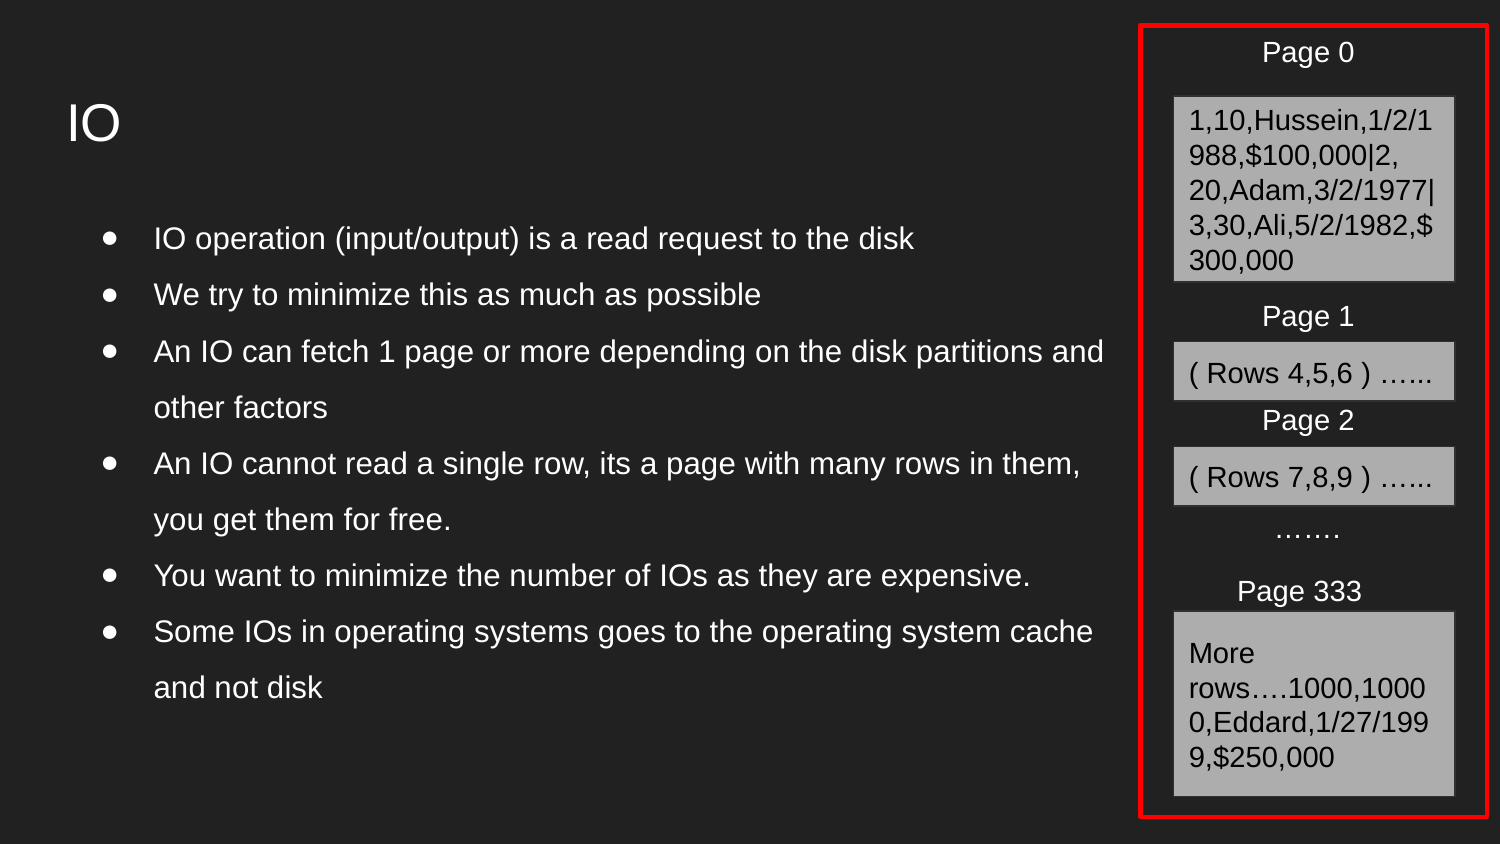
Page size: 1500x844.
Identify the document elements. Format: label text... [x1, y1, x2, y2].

text_box ( Rows 4,5,6 ) …... [1173, 341, 1456, 402]
text_box IO operation (input/output) is a read request to the disk We try to minimize this as much as possible An IO can fetch 1 page or more depending on the disk partitions and other factors An IO cannot read a single row, its a page with many rows in them, you get them for free. You want to minimize the number of IOs as they are expensive. Some IOs in operating systems goes to the operating system cache and not disk [63, 184, 1140, 721]
text_box [1140, 25, 1487, 817]
text_box ( Rows 7,8,9 ) …... [1173, 446, 1456, 506]
text_box ……. [1258, 494, 1394, 559]
text_box Page 1 [1247, 281, 1382, 347]
title IO [51, 72, 1140, 167]
text_box 1,10,Hussein,1/2/1988,$100,000|2, 20,Adam,3/2/1977|3,30,Ali,5/2/1982,$300,000 [1173, 96, 1456, 282]
text_box More rows….1000,10000,Eddard,1/27/1999,$250,000 [1173, 610, 1456, 797]
text_box Page 333 [1222, 557, 1395, 623]
text_box Page 0 [1247, 18, 1382, 84]
text_box Page 2 [1247, 386, 1382, 452]
